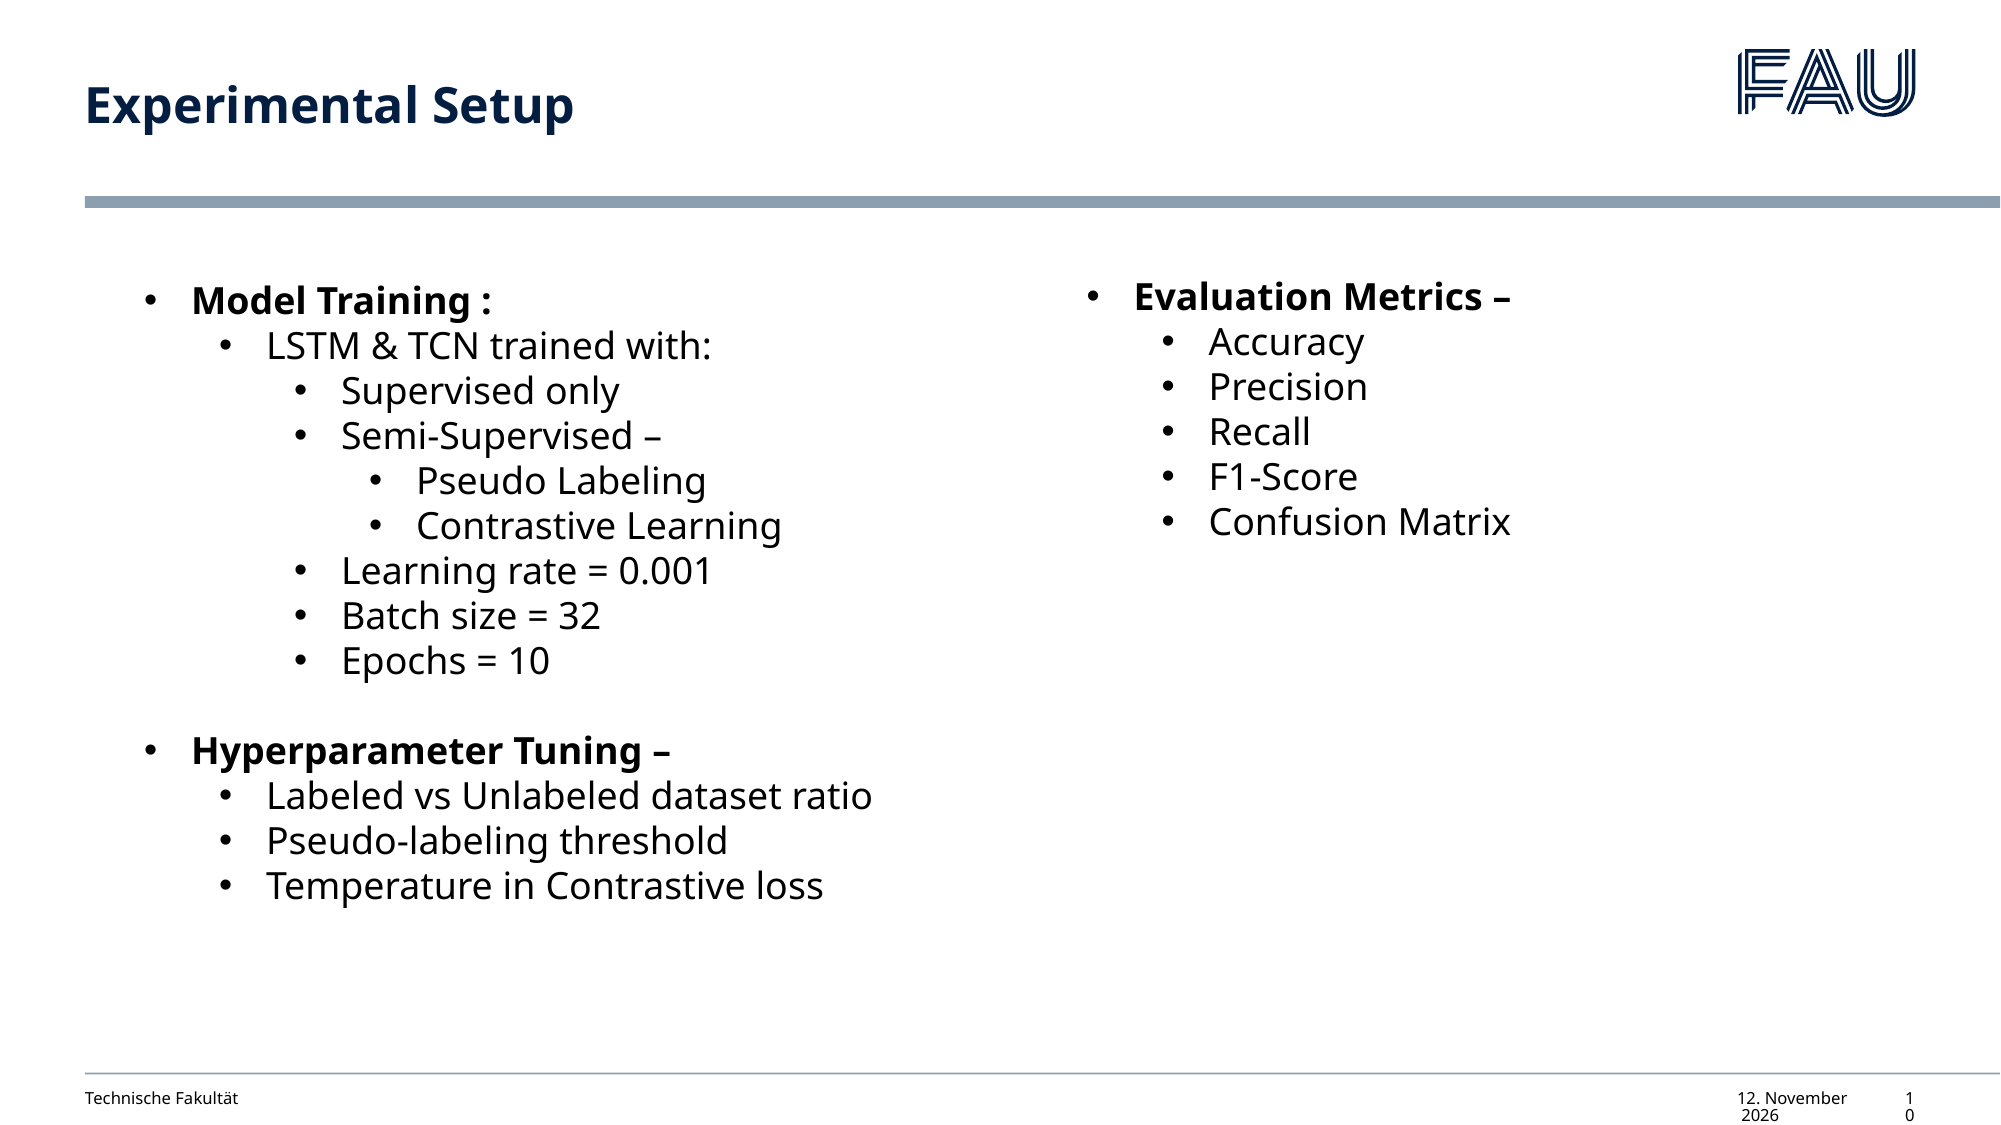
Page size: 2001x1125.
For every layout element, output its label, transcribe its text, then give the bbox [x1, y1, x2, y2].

footer Technische Fakultät [85, 1088, 983, 1109]
text_box Evaluation Metrics – Accuracy Precision Recall F1-Score Confusion Matrix [1071, 266, 1755, 551]
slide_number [1737, 1088, 1849, 1109]
title Experimental Setup [85, 80, 1208, 136]
slide_number 10 [1905, 1088, 1916, 1109]
text_box Model Training : LSTM & TCN trained with: Supervised only Semi-Supervised – Pseudo Labeling Contrastive Learning Learning rate = 0.001 Batch size = 32 Epochs = 10 Hyperparameter Tuning – Labeled vs Unlabeled dataset ratio Pseudo-labeling threshold Temperature in Contrastive loss [129, 269, 912, 915]
list [85, 267, 1916, 1018]
